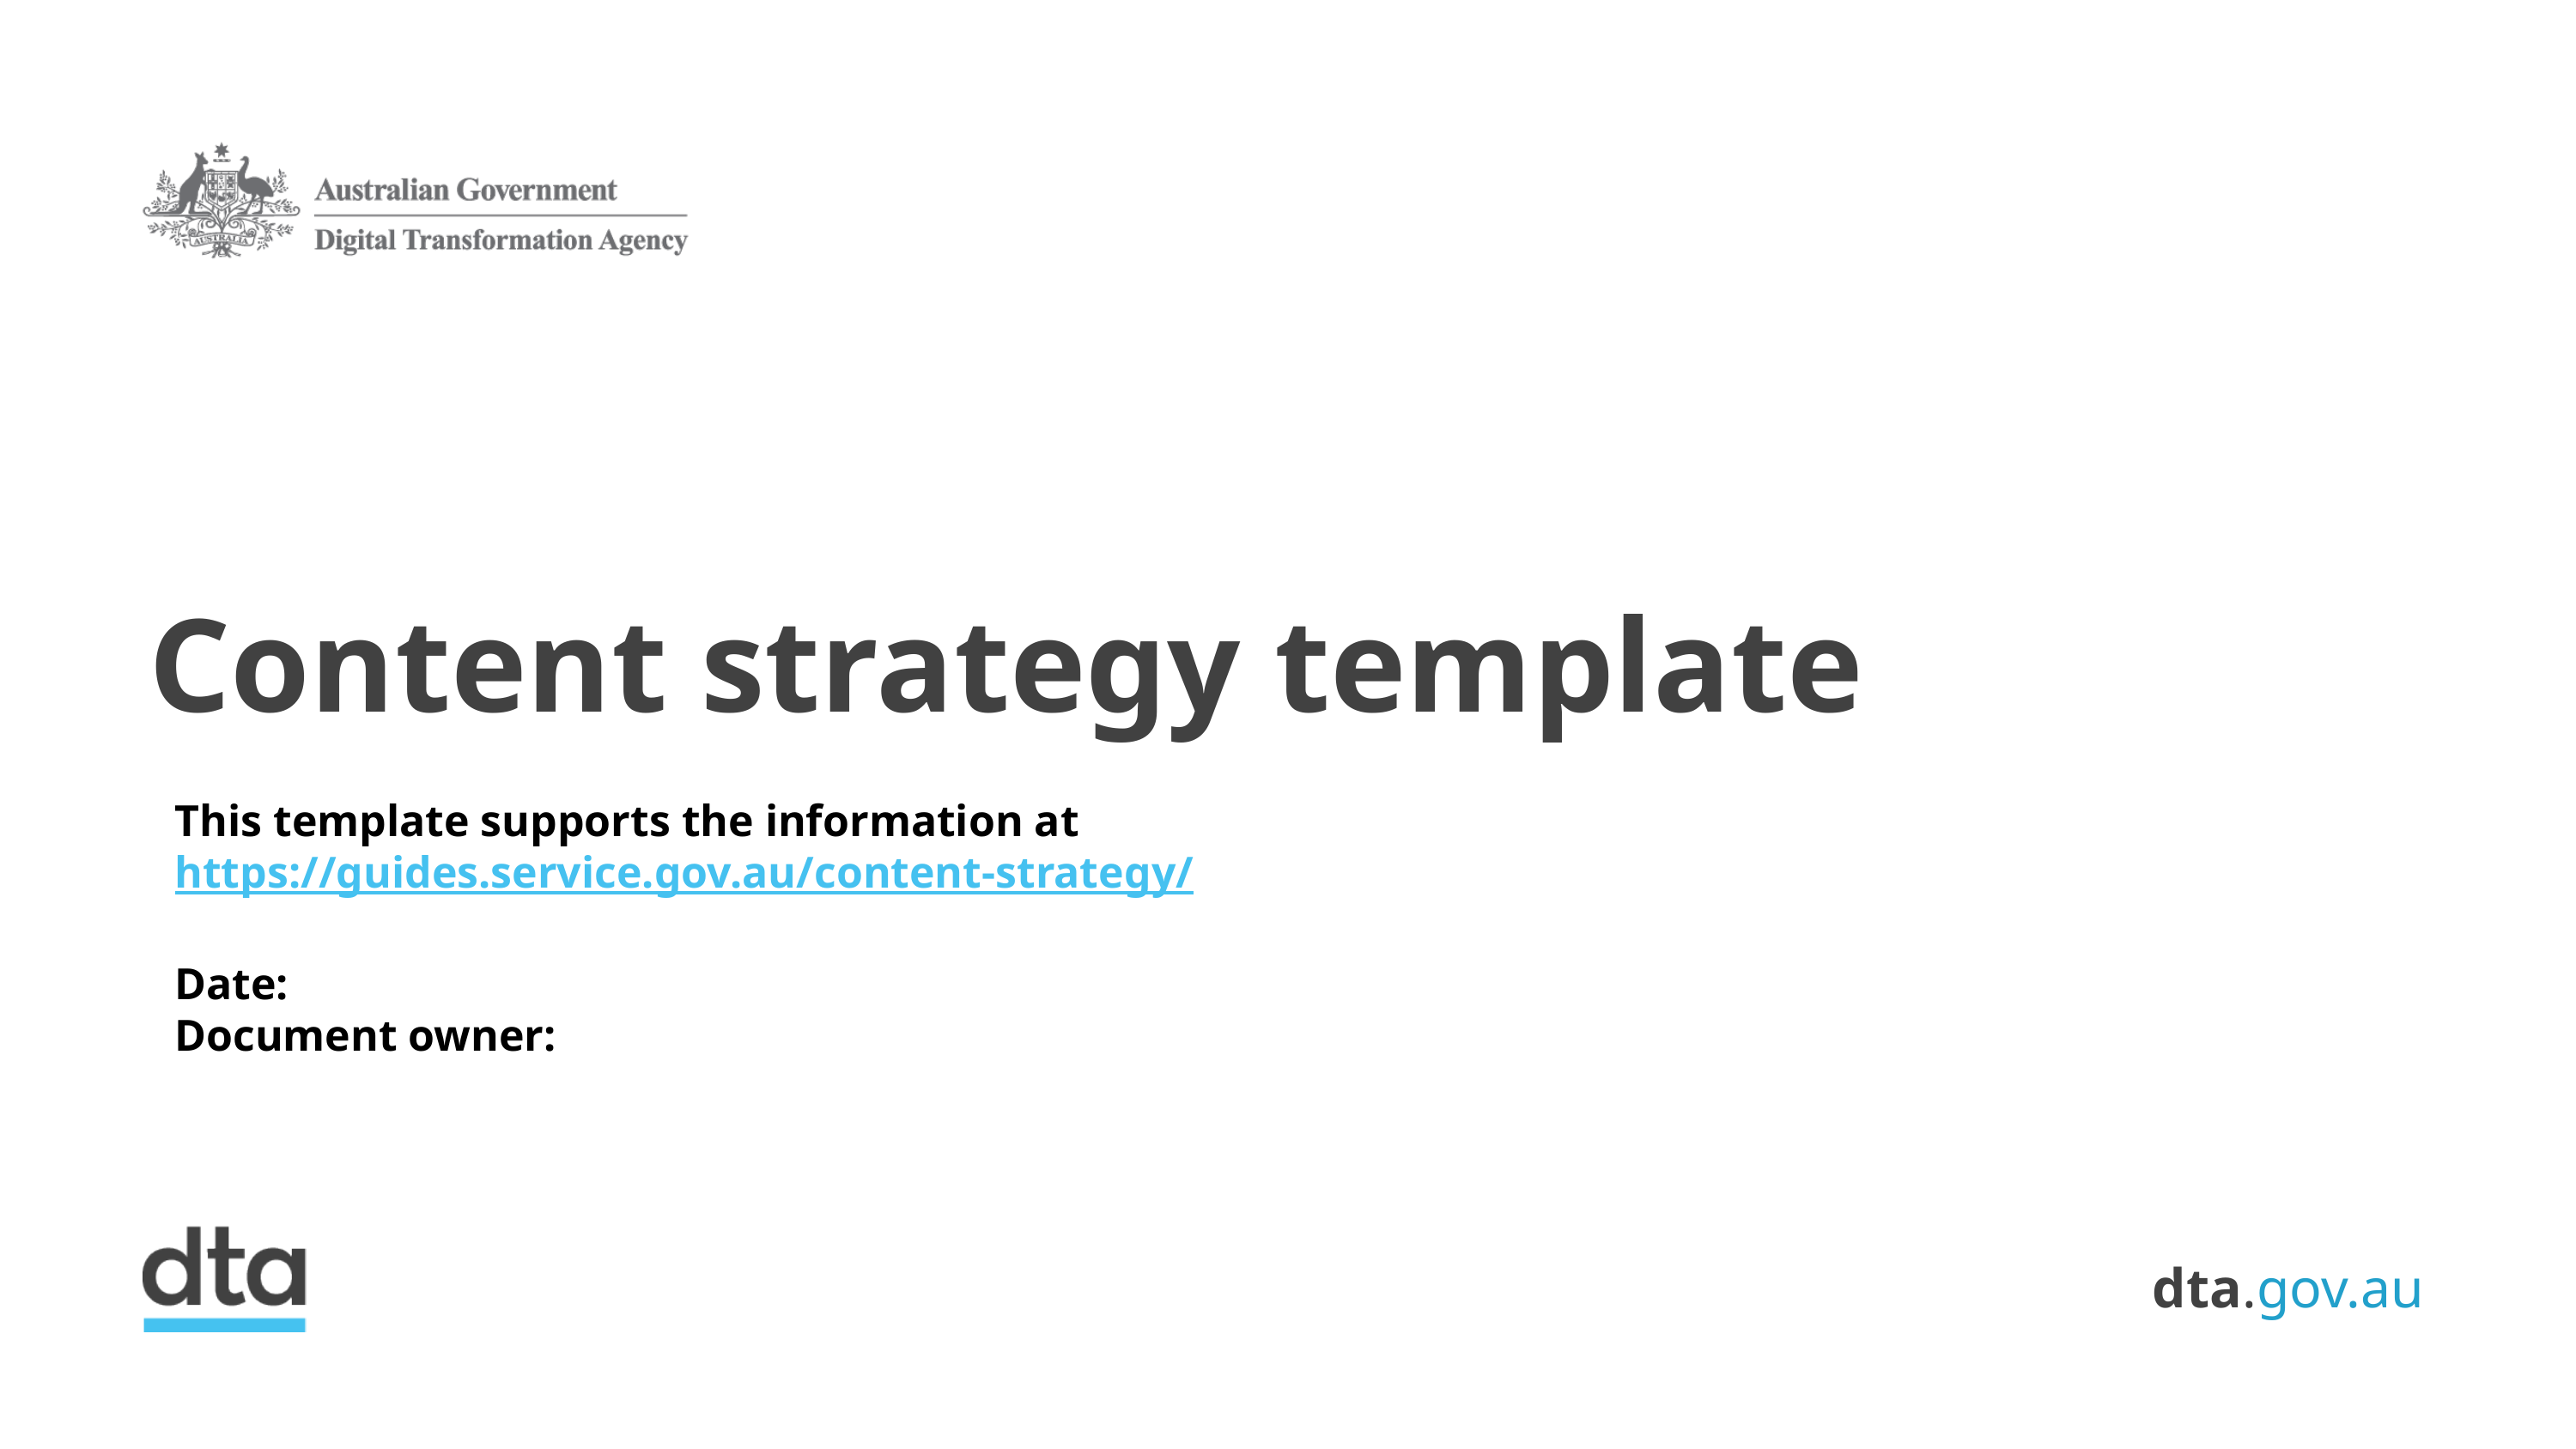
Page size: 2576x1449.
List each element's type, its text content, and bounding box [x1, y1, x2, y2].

title Content strategy template [130, 266, 2330, 758]
picture [130, 129, 701, 266]
picture [143, 1226, 307, 1332]
text_box This template supports the information at https://guides.service.gov.au/content-strategy/ Date: Document owner: [161, 758, 1991, 1180]
